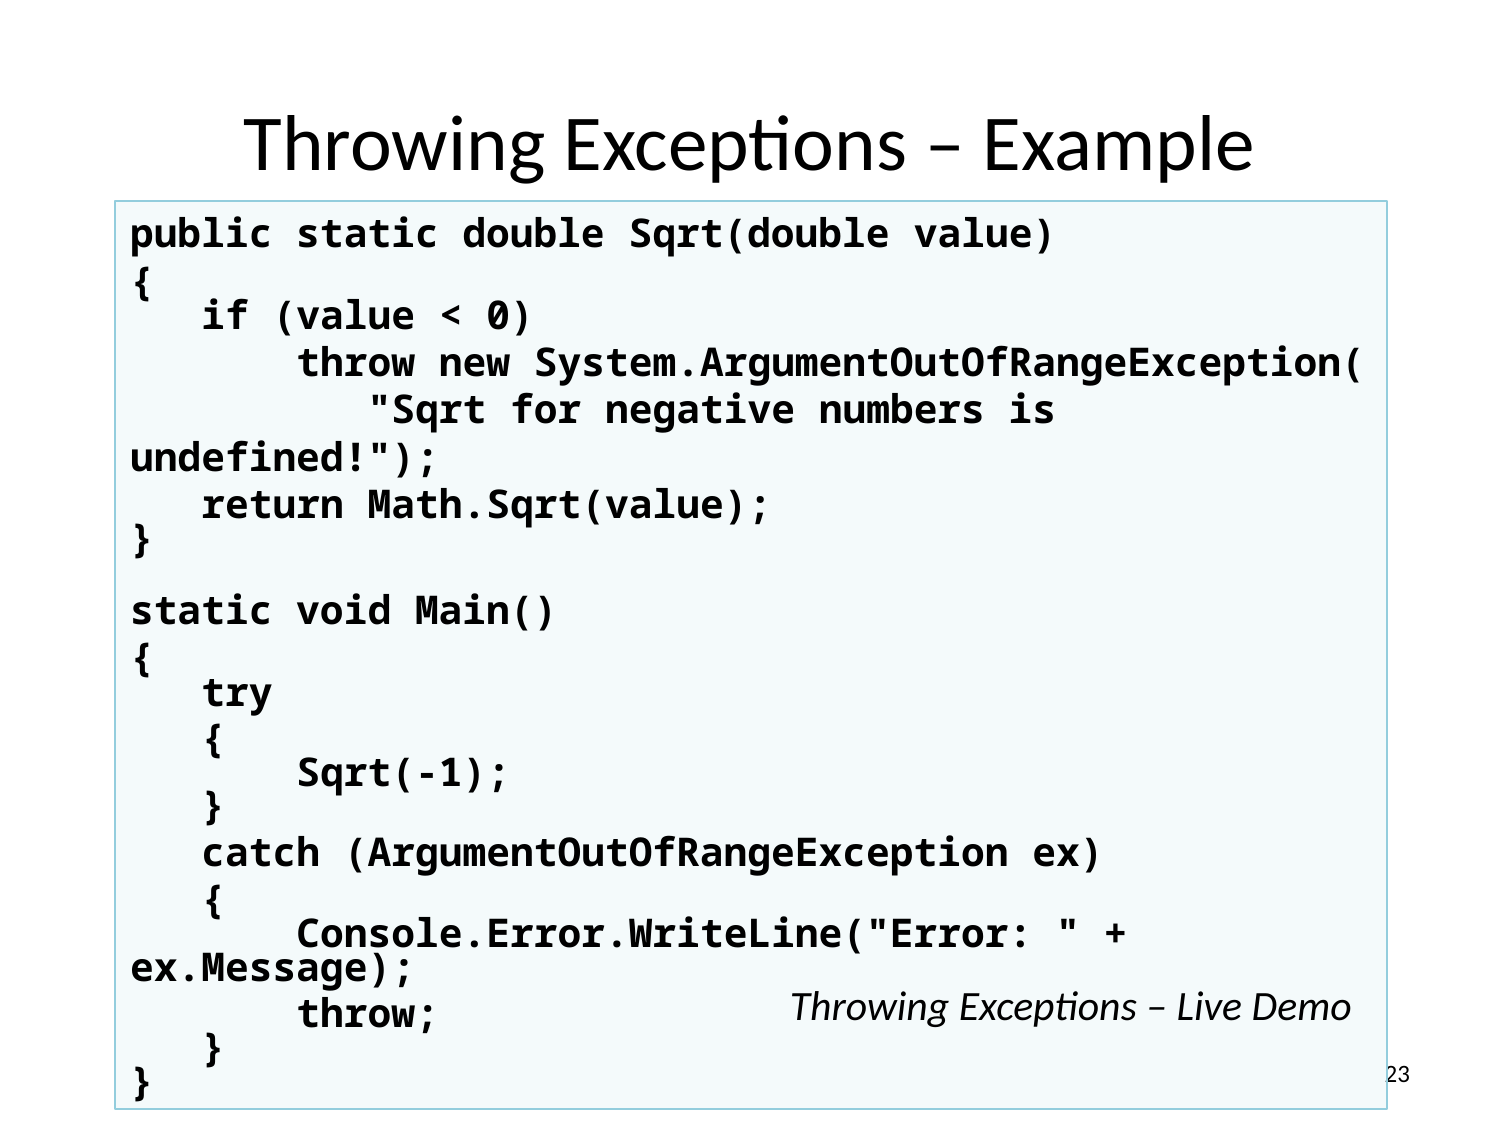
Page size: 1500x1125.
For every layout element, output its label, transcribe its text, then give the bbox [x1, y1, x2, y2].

slide_number 23 [1388, 1042, 1425, 1103]
text_box public static double Sqrt(double value) { if (value < 0) throw new System.ArgumentOutOfRangeException( "Sqrt for negative numbers is undefined!"); return Math.Sqrt(value); } static void Main() { try { Sqrt(-1); } catch (ArgumentOutOfRangeException ex) { Console.Error.WriteLine("Error: " + ex.Message); throw; } } [115, 200, 1388, 1110]
title Throwing Exceptions – Example [75, 45, 1425, 233]
text_box Throwing Exceptions – Live Demo [750, 940, 1393, 1062]
